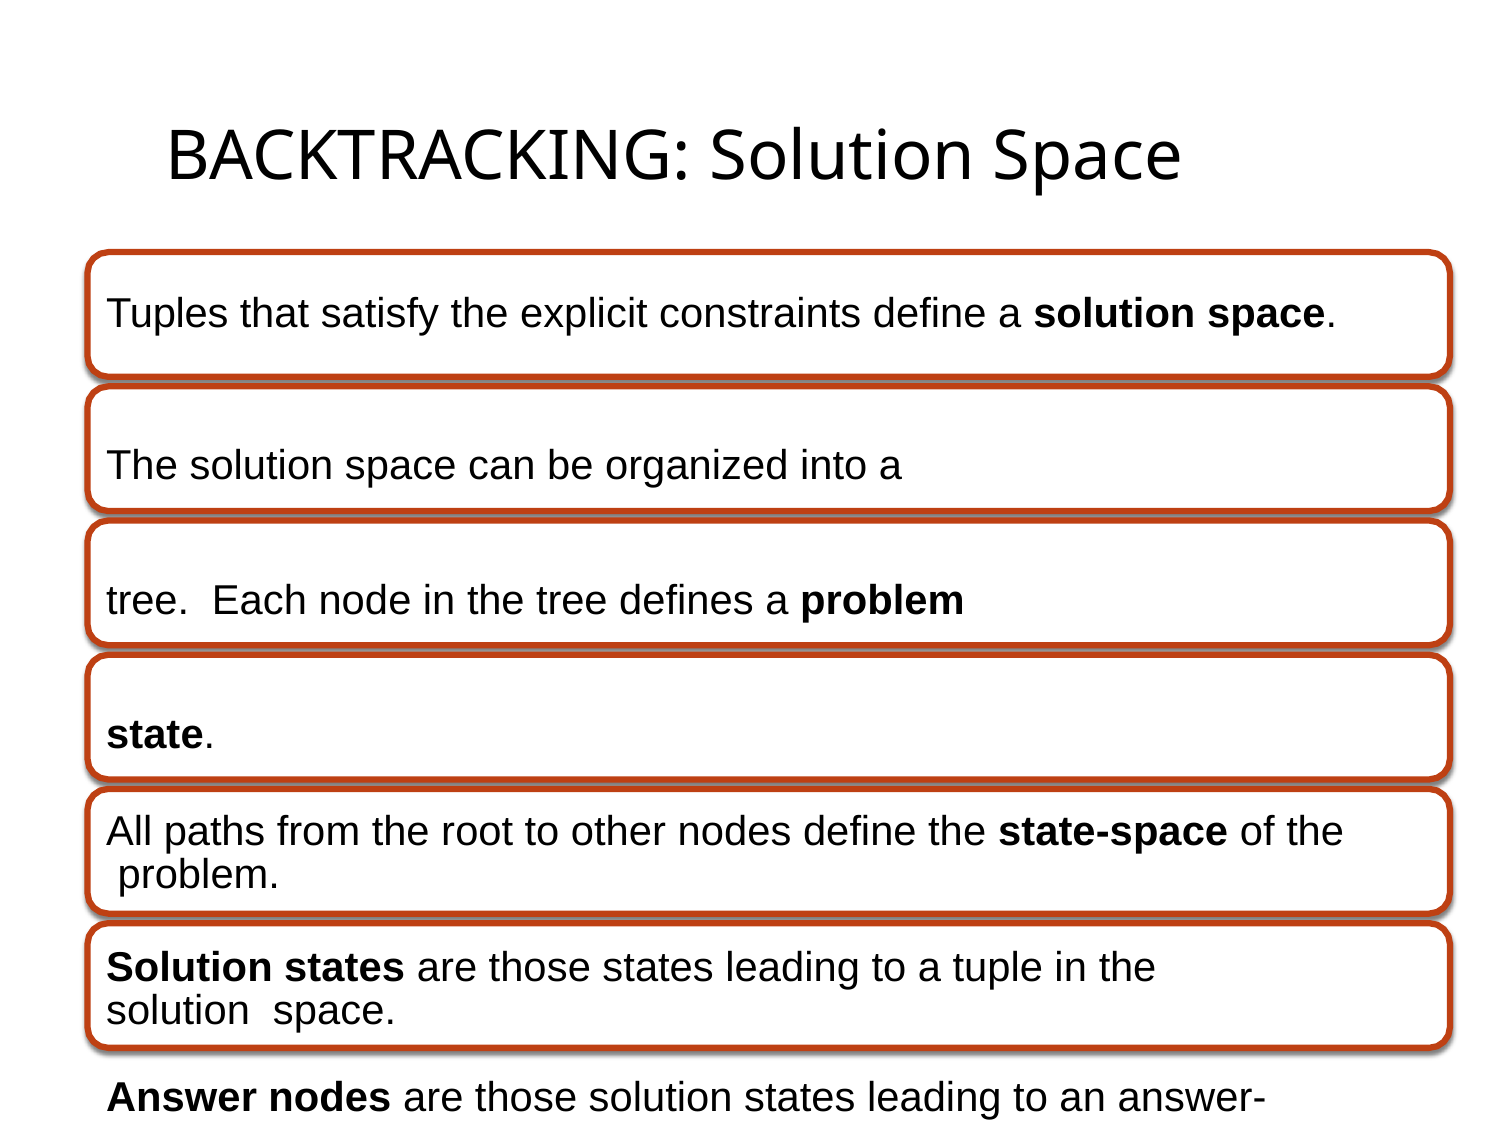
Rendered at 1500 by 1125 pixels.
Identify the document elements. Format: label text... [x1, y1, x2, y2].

text_box Tuples that satisfy the explicit constraints define a solution space. The solution space can be organized into a tree. Each node in the tree defines a problem state. All paths from the root to other nodes define the state-space of the problem. Solution states are those states leading to a tuple in the solution space. Answer nodes are those solution states leading to an answer-tuple( i.e. tuples which satisfy implicit constraints). [103, 1062, 1372, 1125]
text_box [75, 248, 1460, 1062]
title BACKTRACKING: Solution Space [162, 55, 1368, 246]
